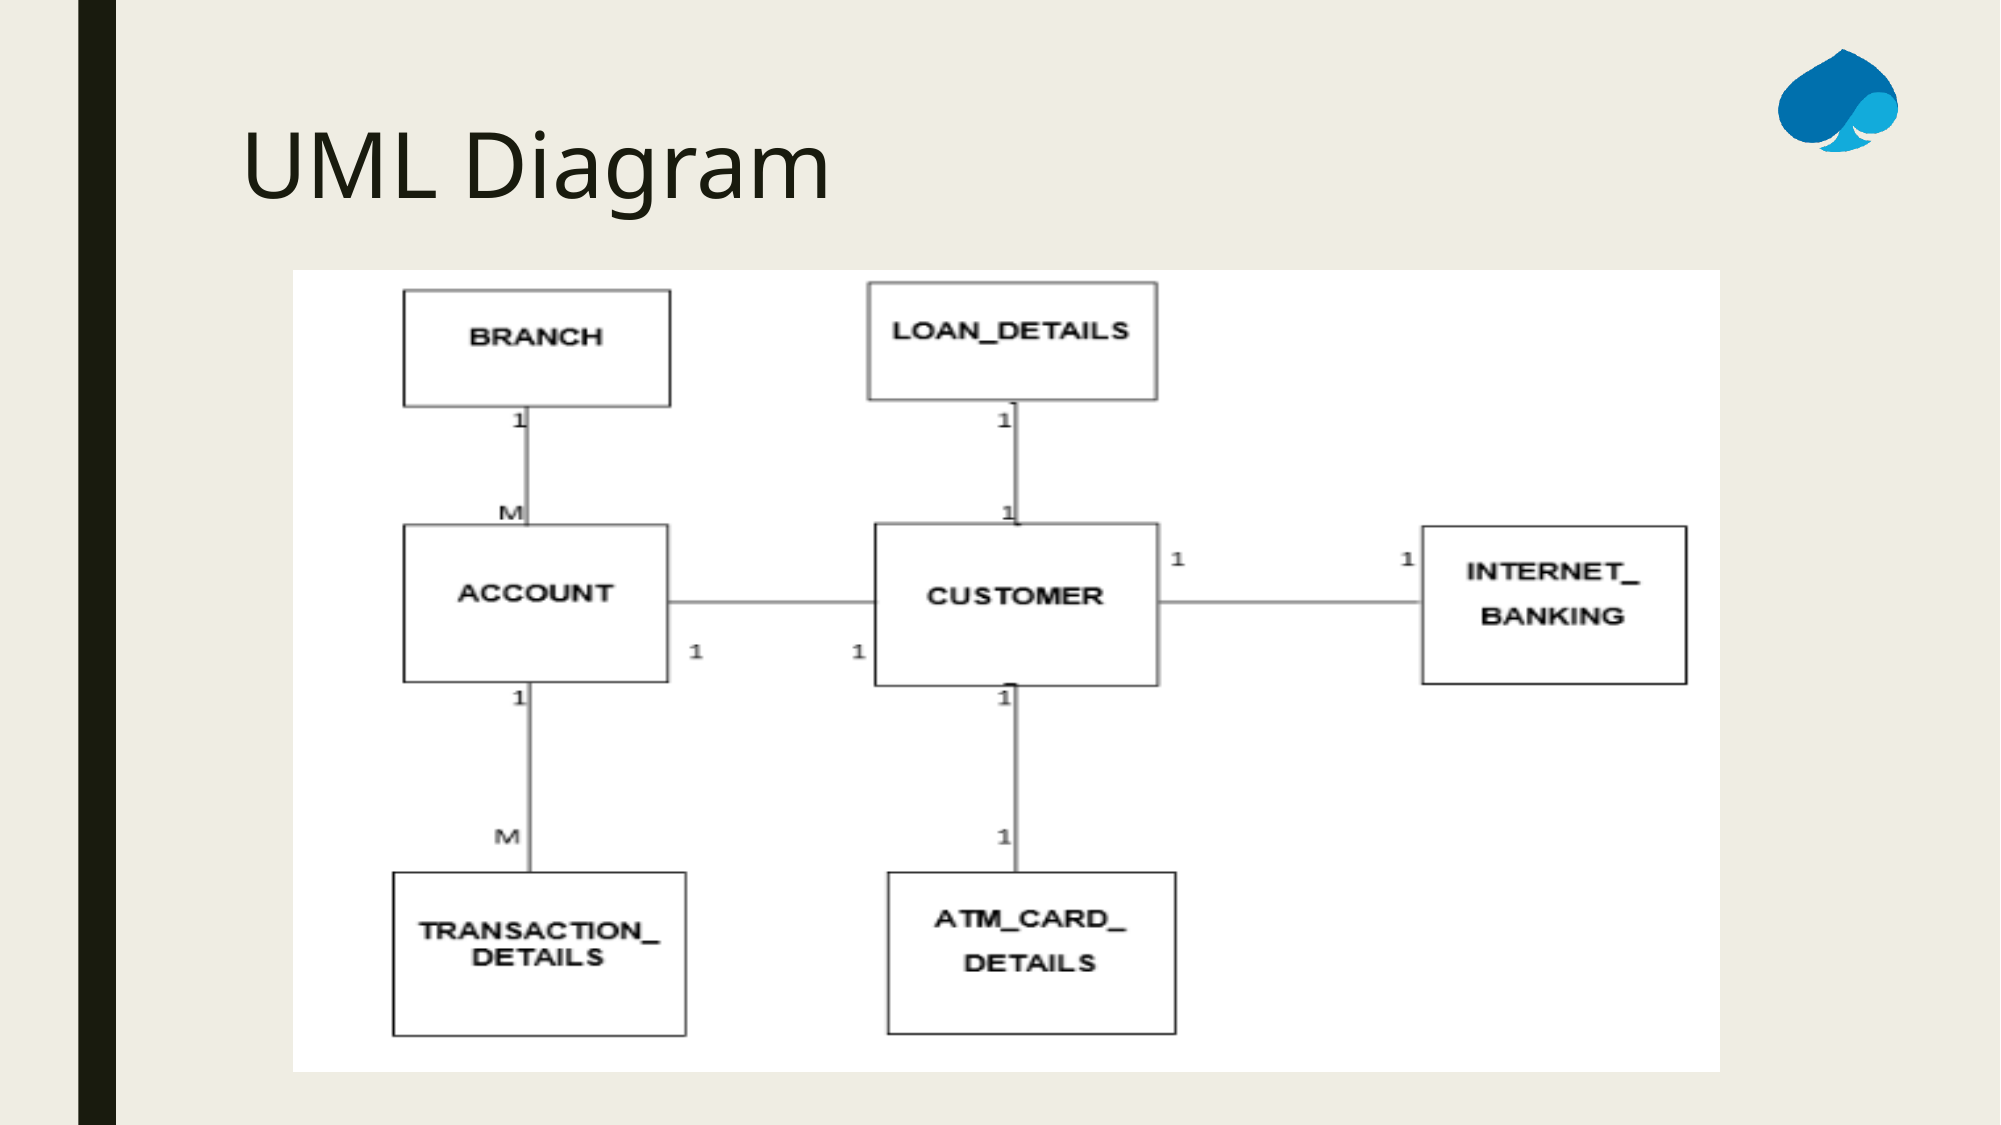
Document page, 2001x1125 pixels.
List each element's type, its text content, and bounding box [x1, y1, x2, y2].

picture [1773, 41, 1905, 164]
title UML Diagram [225, 112, 1800, 357]
picture [293, 270, 1720, 1072]
